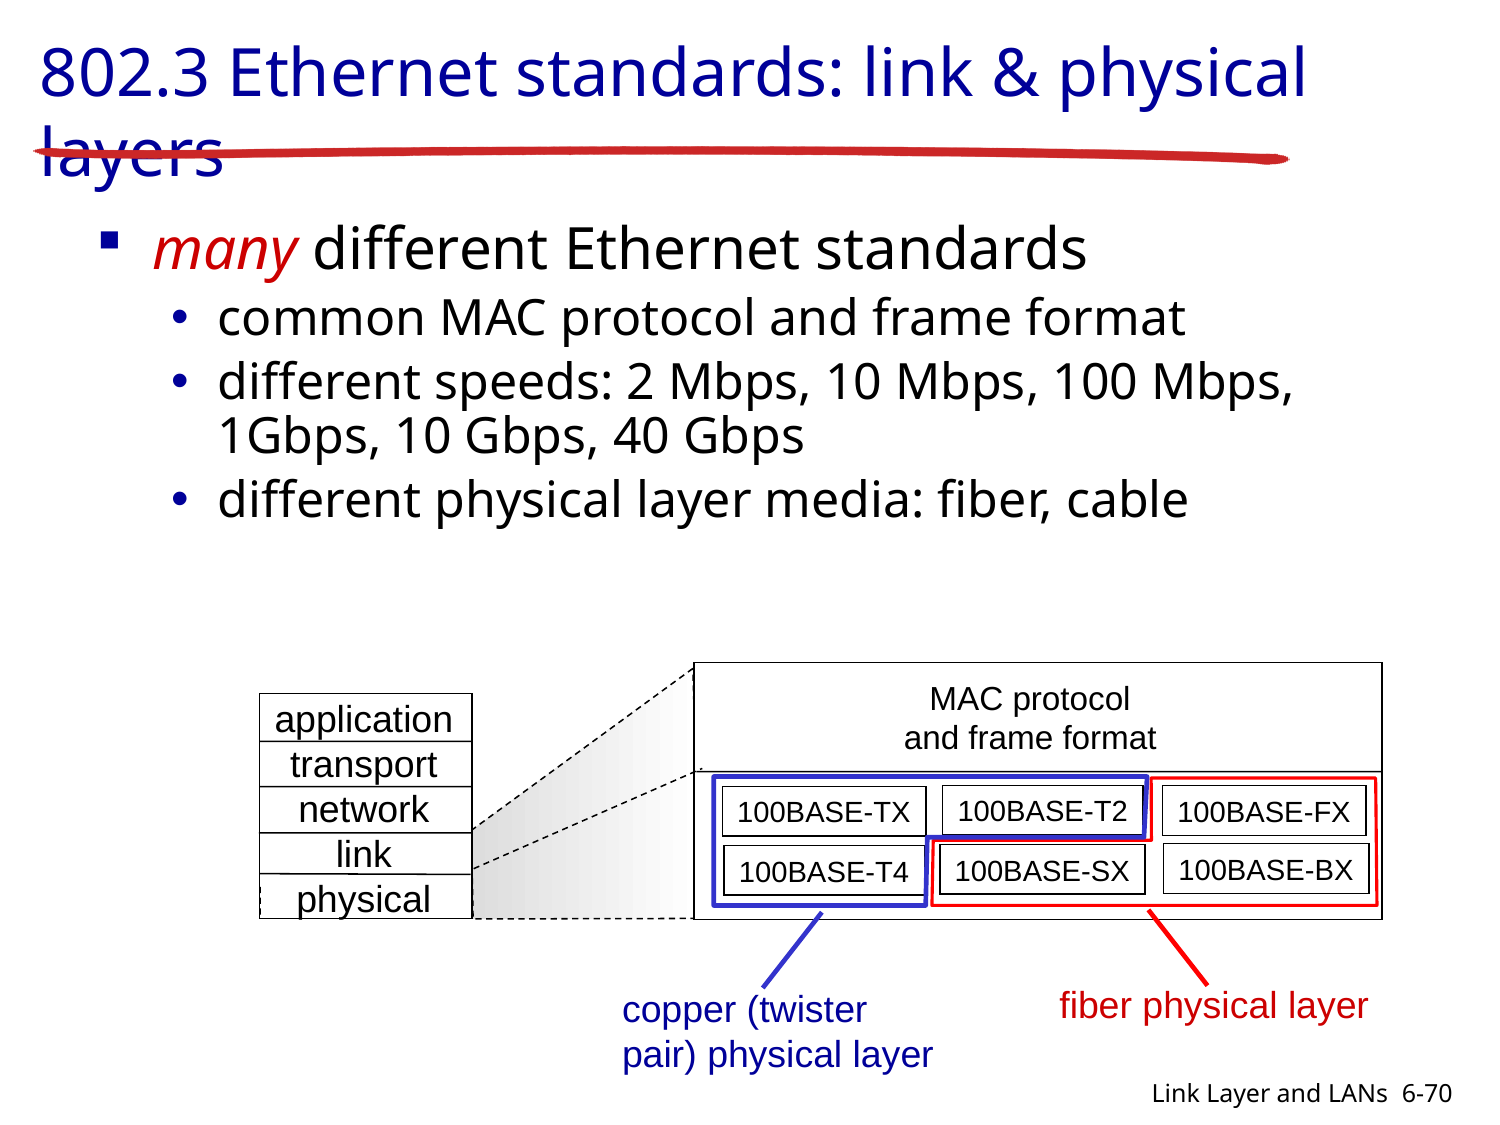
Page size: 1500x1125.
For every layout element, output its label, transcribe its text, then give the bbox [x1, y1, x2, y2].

text_box [477, 815, 599, 919]
slide_number 6-70 [1387, 1069, 1478, 1115]
picture [28, 141, 1304, 170]
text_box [604, 776, 1148, 1085]
footer Link Layer and LANs [1045, 1069, 1404, 1110]
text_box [258, 686, 473, 928]
text_box [694, 662, 1383, 776]
text_box [477, 668, 694, 866]
text_box MAC protocol and frame format [888, 669, 1172, 764]
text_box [1150, 777, 1387, 1036]
list many different Ethernet standards common MAC protocol and frame format different speeds: 2 Mbps, 10 Mbps, 100 Mbps, 1Gbps, 10 Gbps, 40 Gbps different physical layer media: fiber, cable [80, 212, 1356, 557]
title 802.3 Ethernet standards: link & physical layers [24, 15, 1455, 204]
